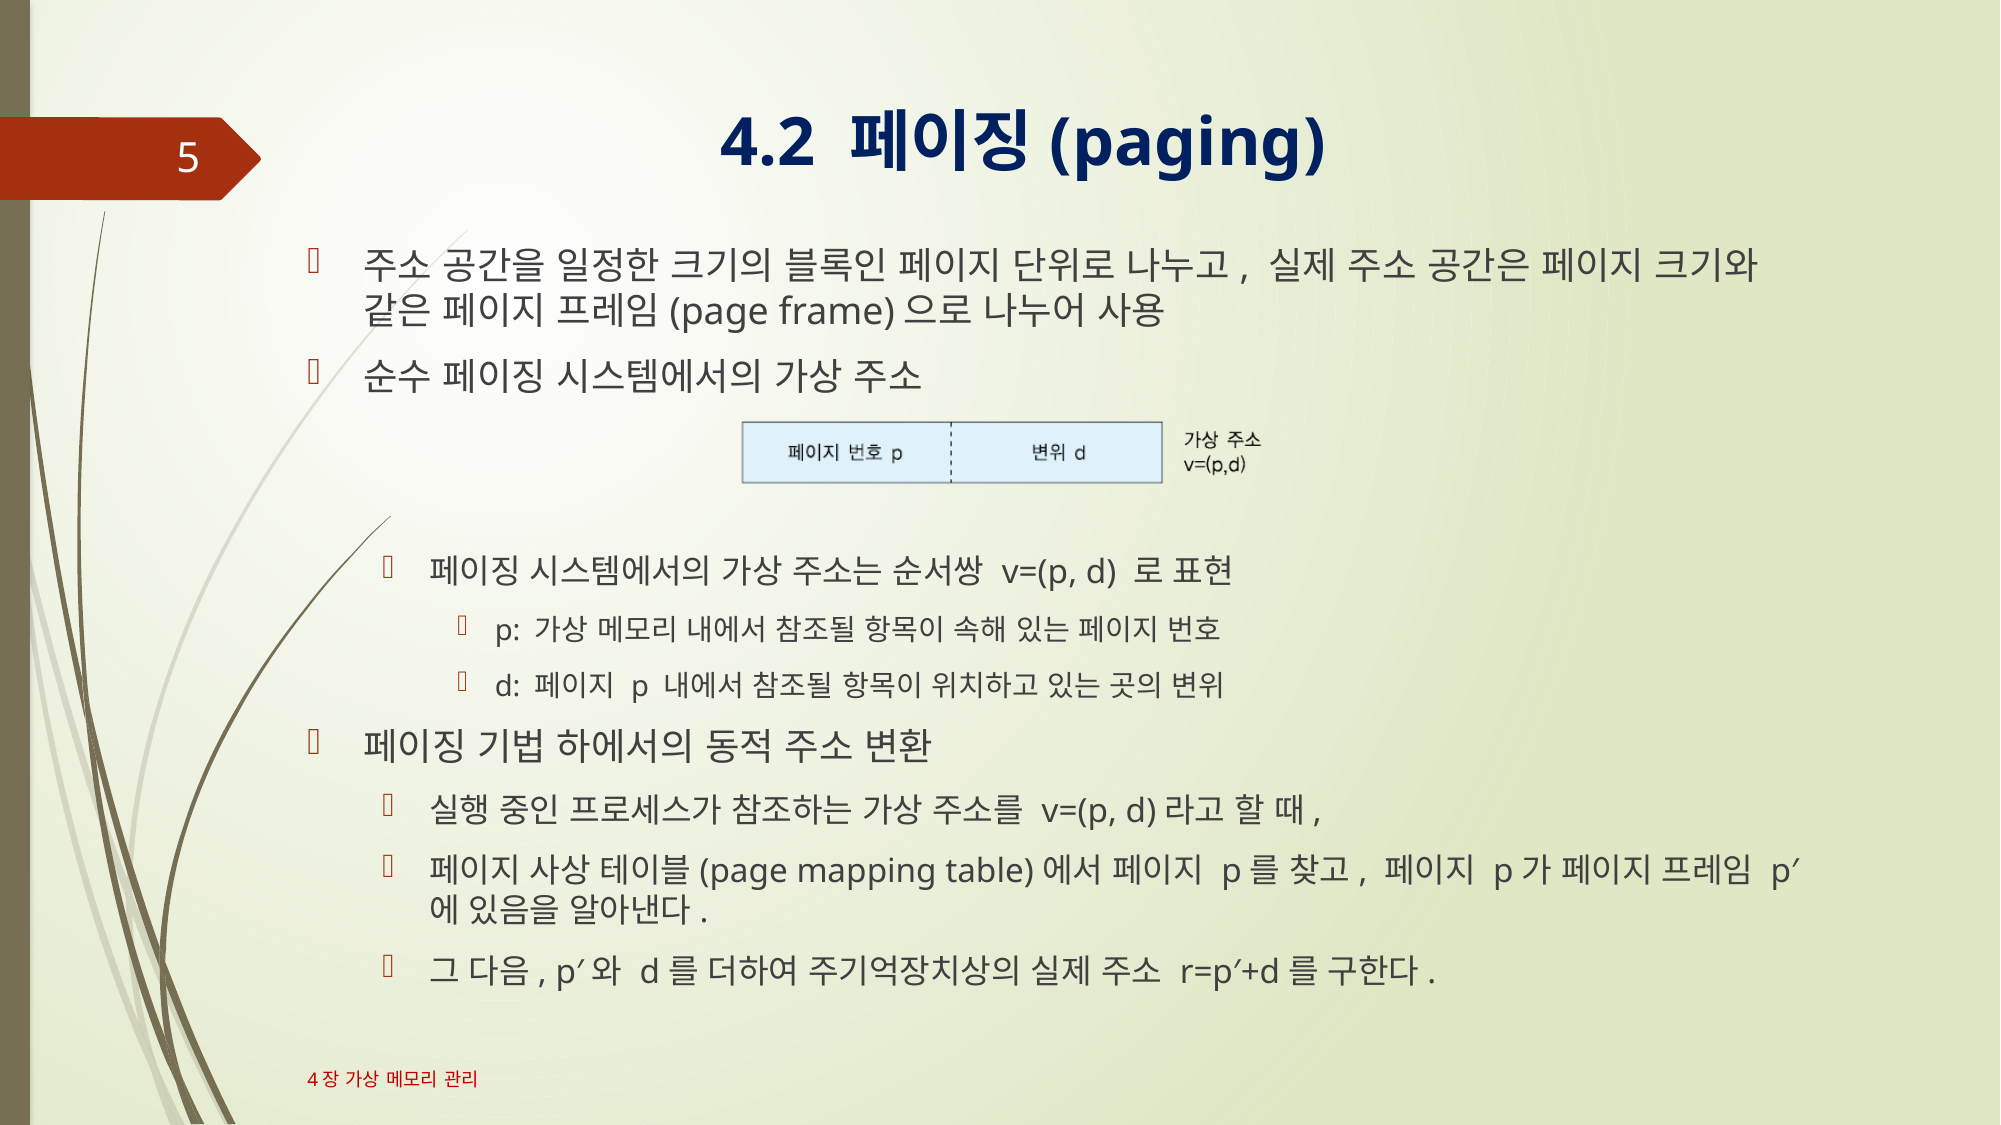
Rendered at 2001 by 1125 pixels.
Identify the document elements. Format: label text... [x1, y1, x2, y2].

title 4.2 페이징(paging) [292, 91, 1755, 208]
list 주소 공간을 일정한 크기의 블록인 페이지 단위로 나누고, 실제 주소 공간은 페이지 크기와 같은 페이지 프레임(page frame)으로 나누어 사용 순수 페이징 시스템에서의 가상 주소 페이징 시스템에서의 가상 주소는 순서쌍 v=(p, d) 로 표현 p: 가상 메모리 내에서 참조될 항목이 속해 있는 페이지 번호 d: 페이지 p 내에서 참조될 항목이 위치하고 있는 곳의 변위 페이징 기법 하에서의 동적 주소 변환 실행 중인 프로세스가 참조하는 가상 주소를 v=(p, d)라고 할 때, 페이지 사상 테이블(page mapping table)에서 페이지 p를 찾고, 페이지 p가 페이지 프레임 p′에 있음을 알아낸다. 그 다음, p′와 d를 더하여 주기억장치상의 실제 주소 r=p′+d를 구한다. [292, 234, 1831, 1037]
slide_number 5 [87, 129, 216, 190]
picture [596, 415, 1407, 492]
footer 4장 가상 메모리 관리 [292, 1048, 1543, 1109]
